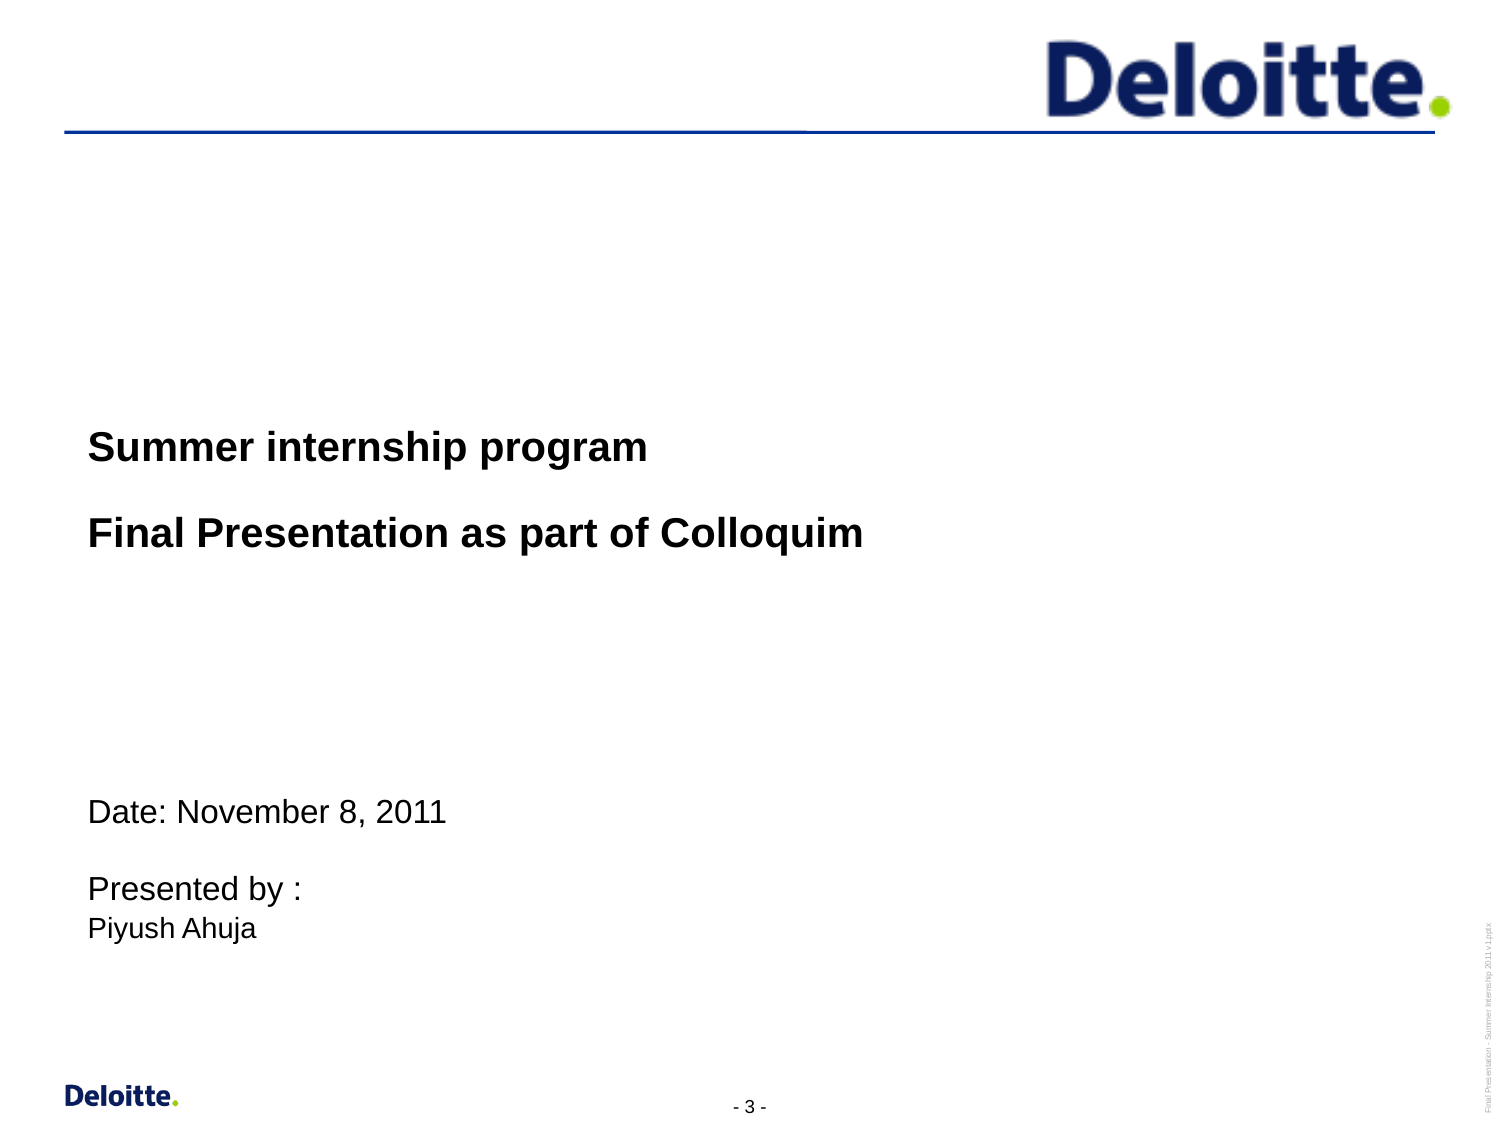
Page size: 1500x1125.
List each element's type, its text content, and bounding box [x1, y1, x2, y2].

list Summer internship program Final Presentation as part of Colloquim [87, 402, 1440, 556]
picture [1044, 38, 1455, 122]
text_box Date: November 8, 2011 Presented by : Piyush Ahuja [87, 796, 528, 945]
picture [64, 1083, 179, 1107]
